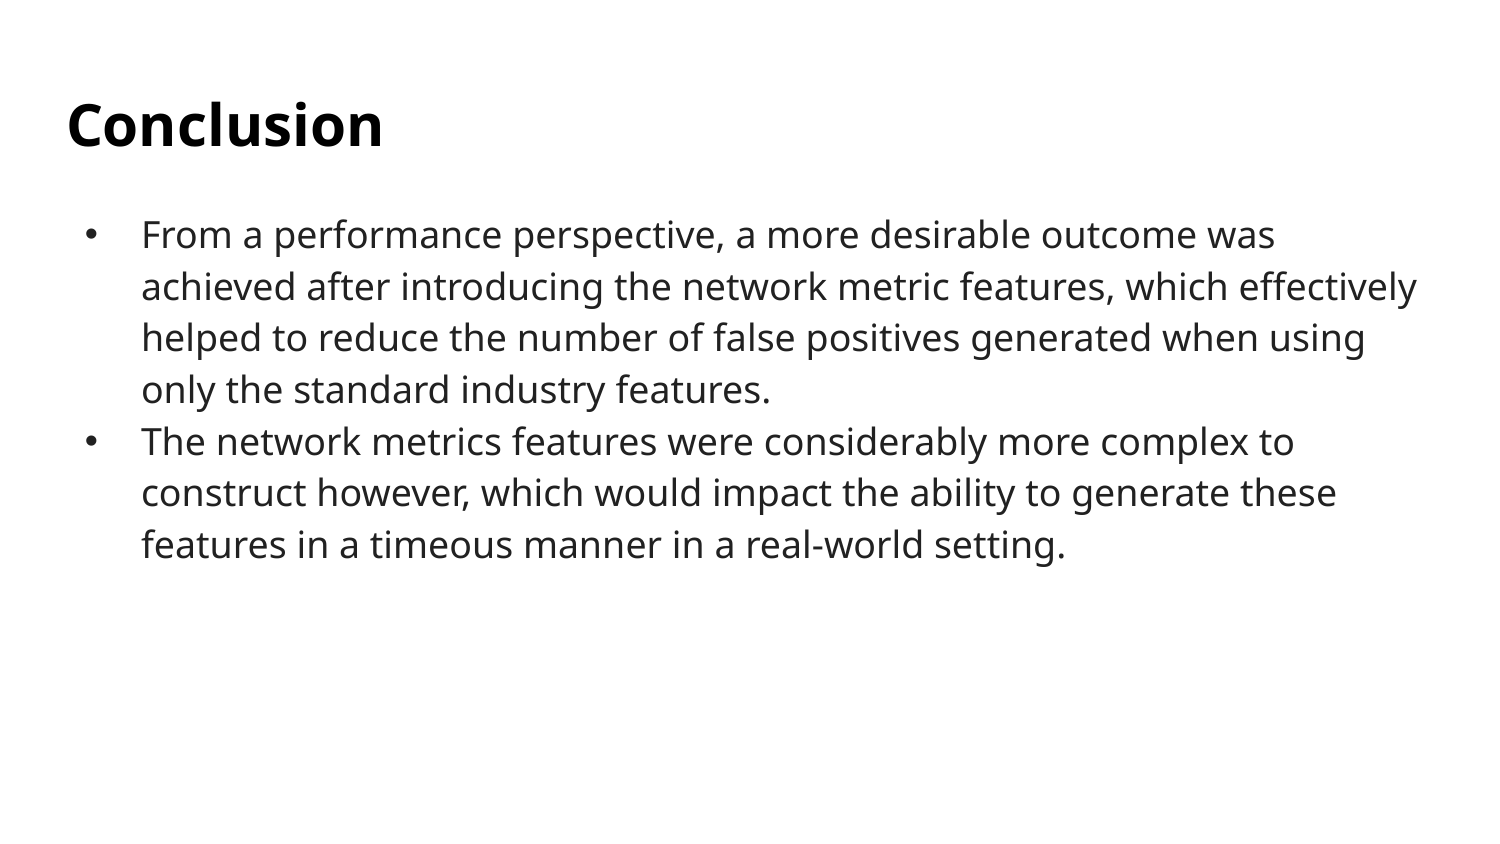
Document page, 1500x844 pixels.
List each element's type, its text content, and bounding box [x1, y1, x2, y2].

list From a performance perspective, a more desirable outcome was achieved after introducing the network metric features, which effectively helped to reduce the number of false positives generated when using only the standard industry features. The network metrics features were considerably more complex to construct however, which would impact the ability to generate these features in a timeous manner in a real-world setting. [51, 189, 1449, 750]
title Conclusion [51, 72, 1449, 167]
